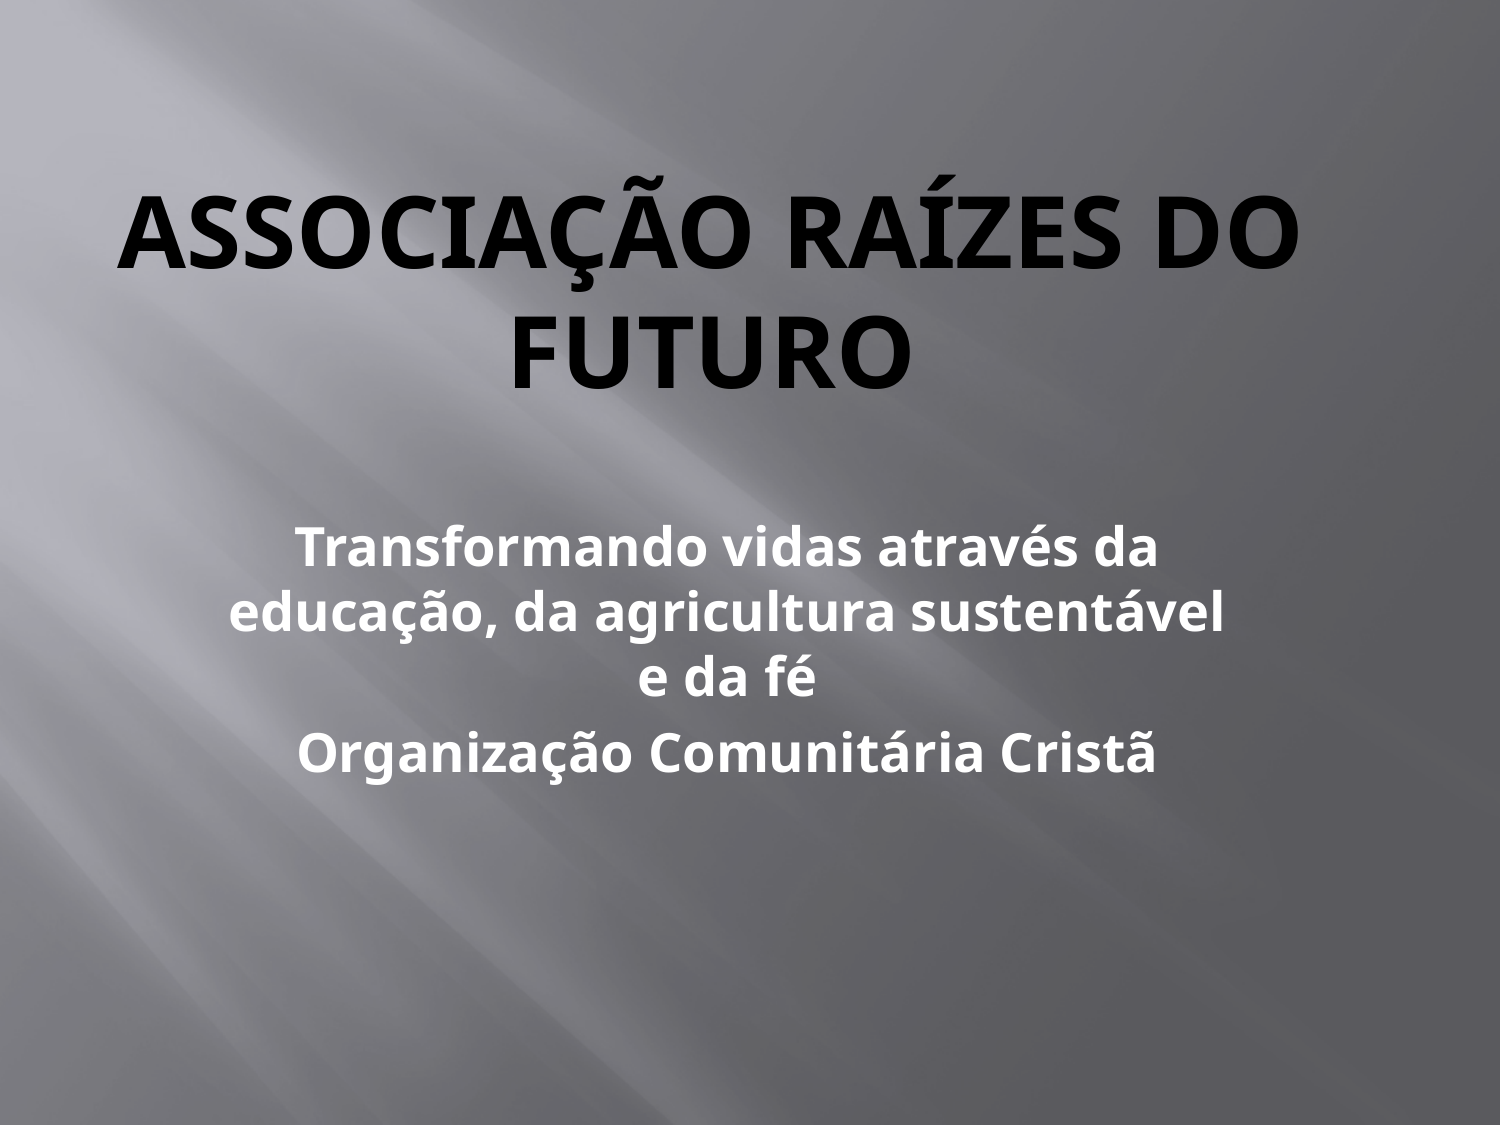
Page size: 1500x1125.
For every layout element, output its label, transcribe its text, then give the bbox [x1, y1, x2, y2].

title Associação Raízes do Futuro [36, 108, 1387, 409]
subtitle Transformando vidas através da educação, da agricultura sustentável e da fé Organização Comunitária Cristã [202, 505, 1253, 793]
